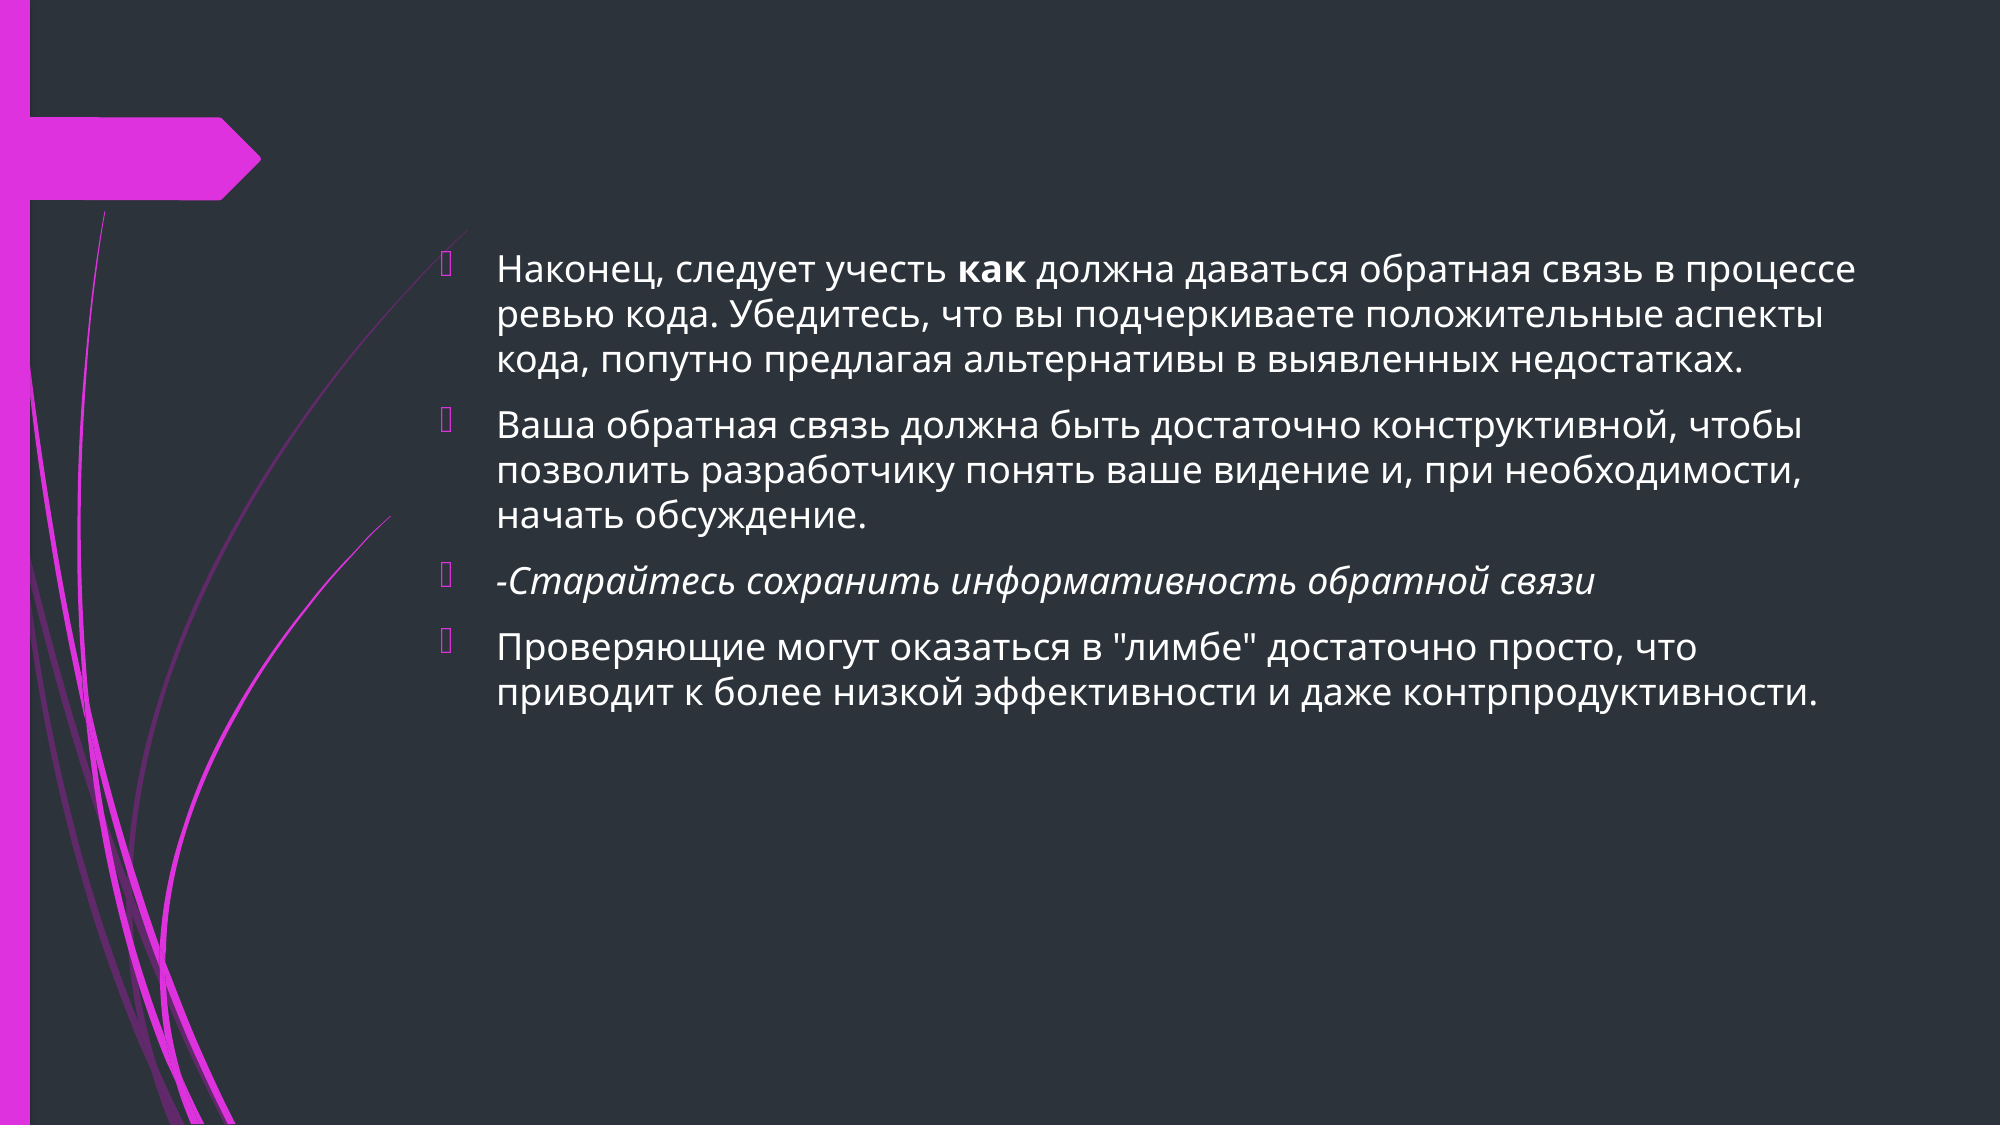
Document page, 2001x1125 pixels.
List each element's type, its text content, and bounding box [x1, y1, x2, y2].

list Наконец, следует учесть как должна даваться обратная связь в процессе ревью кода. Убедитесь, что вы подчеркиваете положительные аспекты кода, попутно предлагая альтернативы в выявленных недостатках. Ваша обратная связь должна быть достаточно конструктивной, чтобы позволить разработчику понять ваше видение и, при необходимости, начать обсуждение. -Старайтесь сохранить информативность обратной связи Проверяющие могут оказаться в "лимбе" достаточно просто, что приводит к более низкой эффективности и даже контрпродуктивности. [424, 237, 1888, 970]
